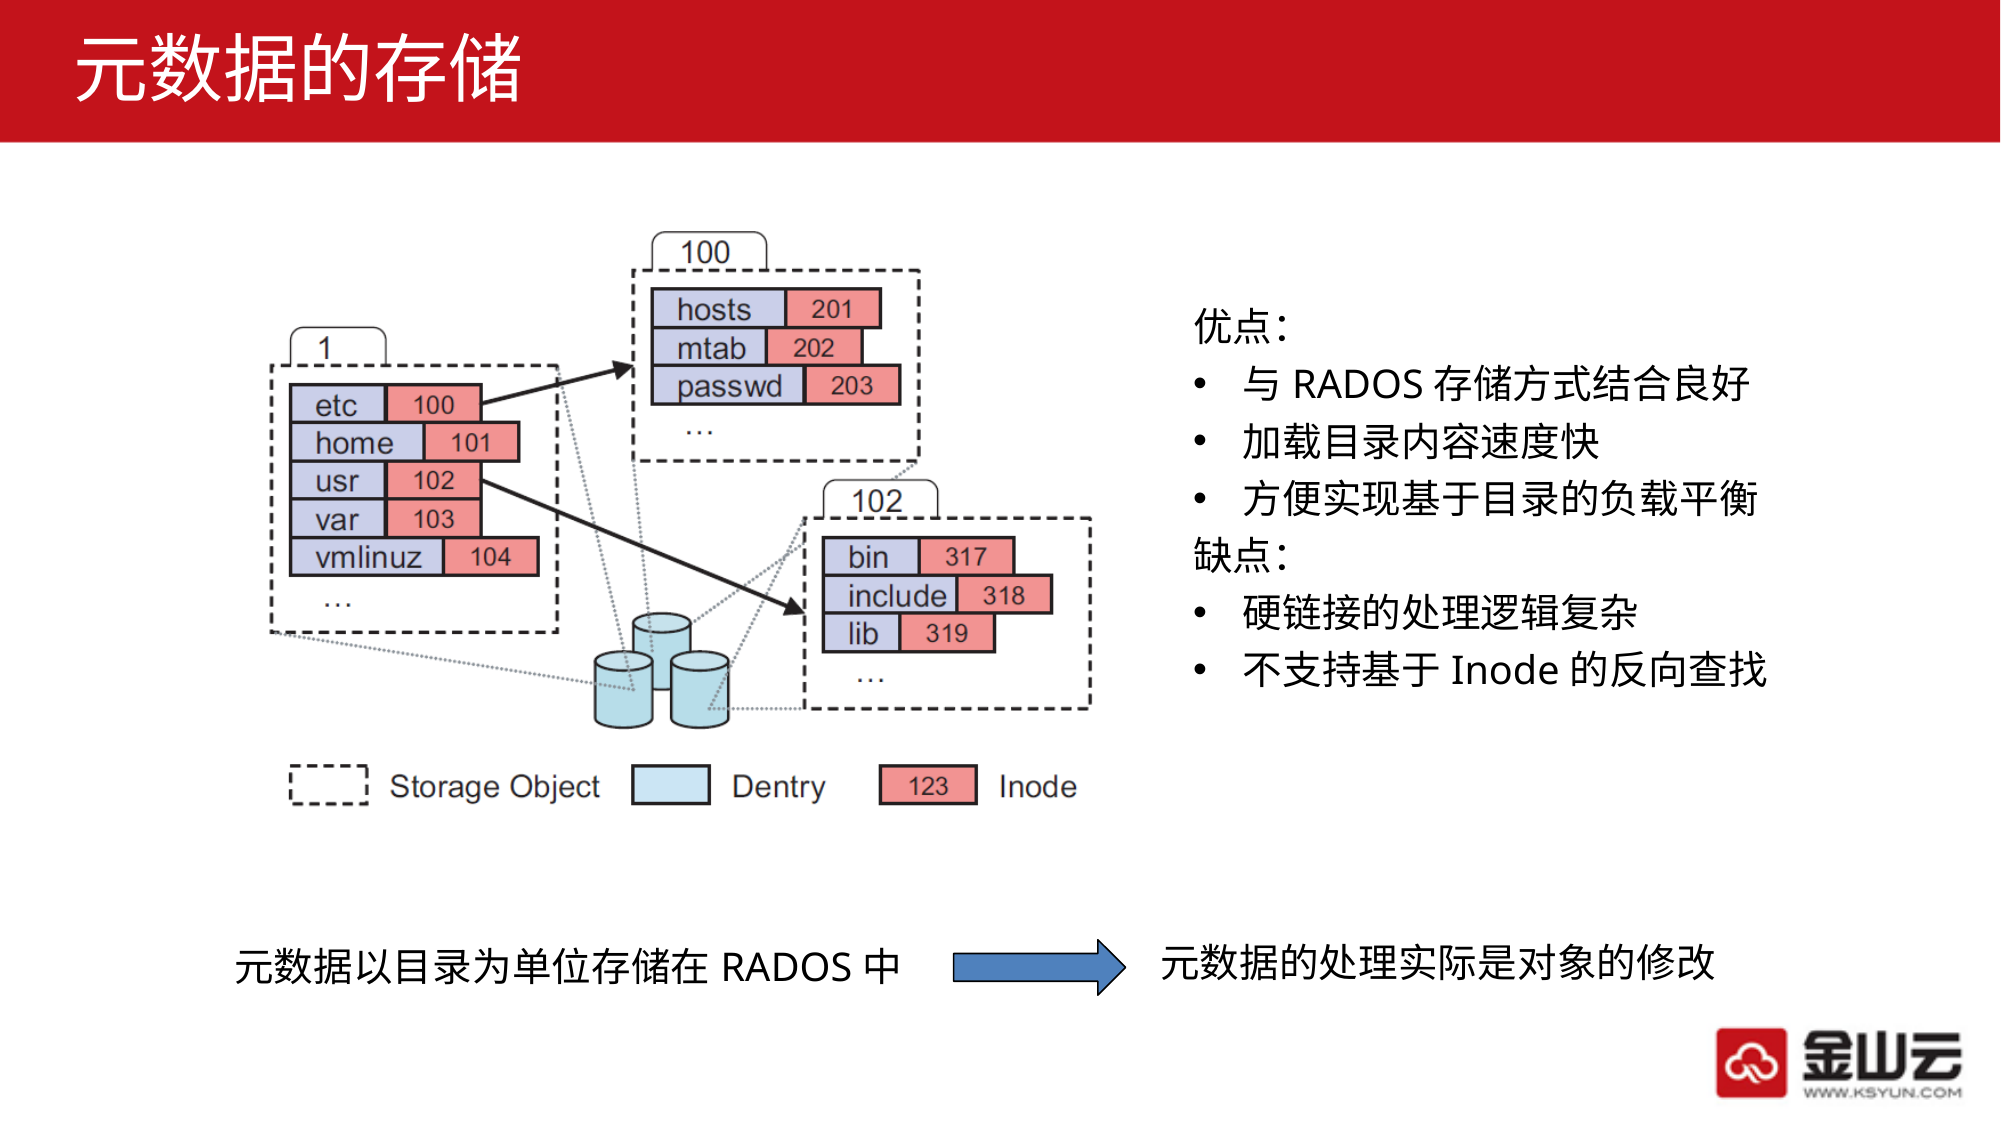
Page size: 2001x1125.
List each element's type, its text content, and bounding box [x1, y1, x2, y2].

picture [0, 0, 2001, 1125]
text_box 元数据的处理实际是对象的修改 [1145, 930, 1860, 993]
text_box 优点： 与RADOS存储方式结合良好 加载目录内容速度快 方便实现基于目录的负载平衡 缺点： 硬链接的处理逻辑复杂 不支持基于Inode的反向查找 [1178, 285, 1853, 757]
title 元数据的存储 [0, 0, 2000, 145]
text_box 元数据以目录为单位存储在RADOS中 [219, 934, 934, 998]
text_box [953, 939, 1126, 996]
